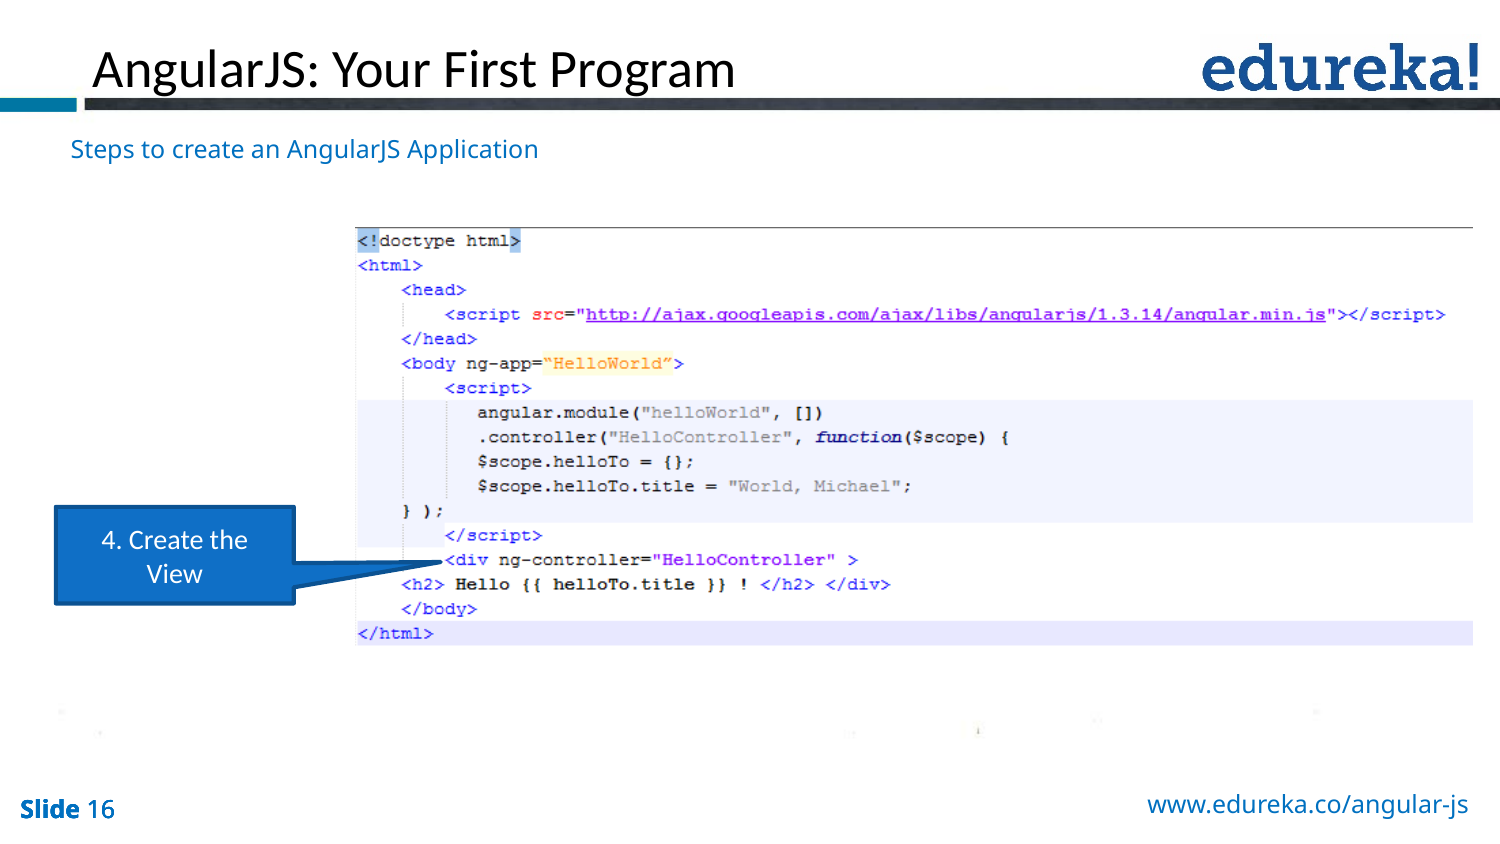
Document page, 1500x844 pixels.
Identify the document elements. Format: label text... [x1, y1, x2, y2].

picture [0, 0, 1500, 844]
text_box AngularJS: Your First Program [78, 26, 1372, 112]
text_box 4. Create the View [53, 504, 349, 606]
text_box Steps to create an AngularJS Application [55, 126, 629, 321]
